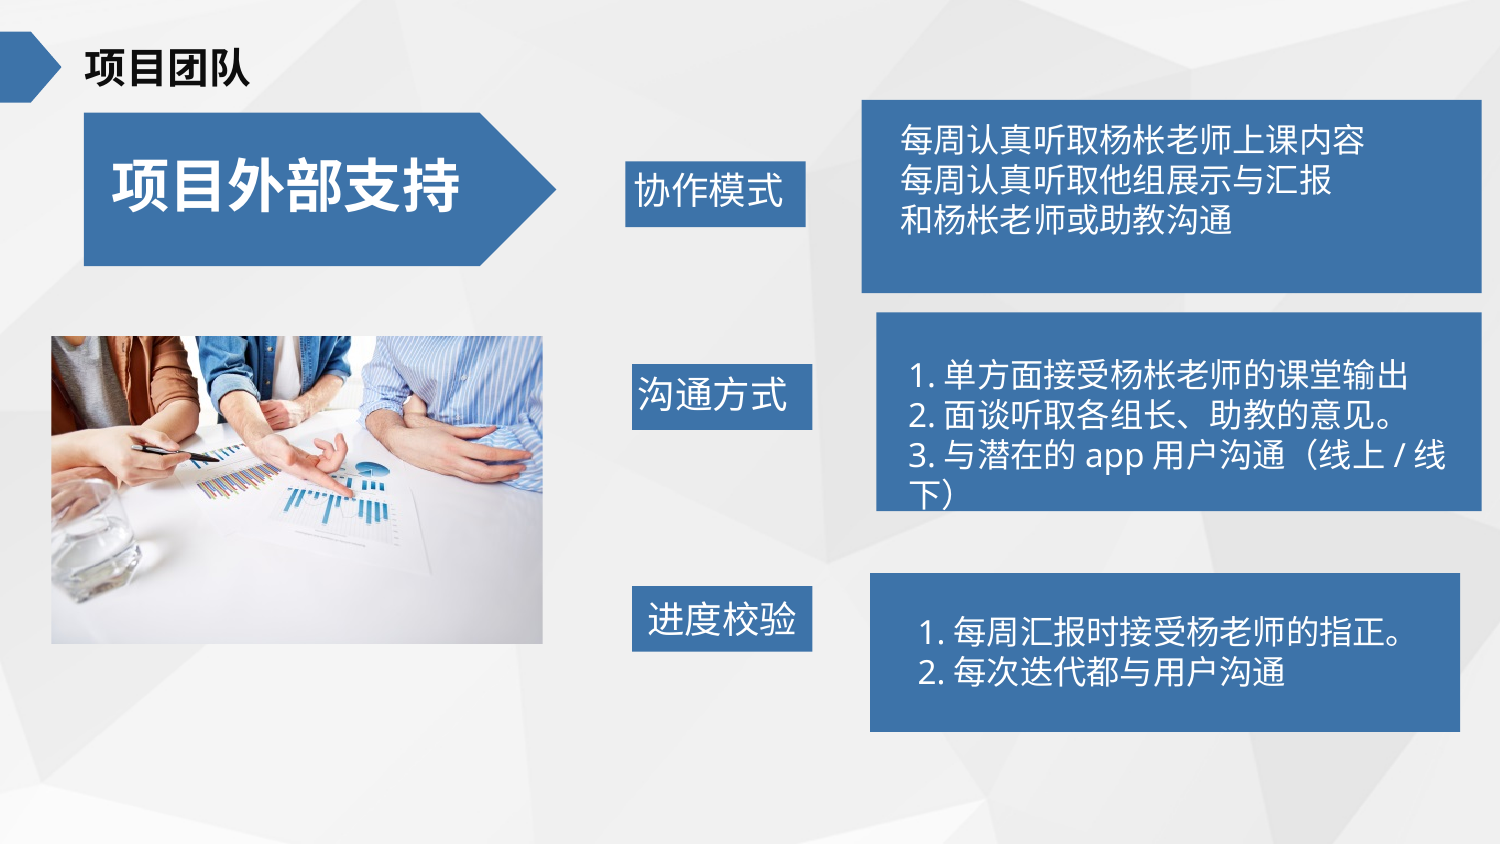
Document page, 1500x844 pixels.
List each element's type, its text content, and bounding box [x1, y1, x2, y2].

text_box 进度校验 [630, 584, 815, 654]
text_box [81, 110, 559, 269]
text_box 项目团队 [69, 34, 267, 100]
text_box [623, 159, 808, 229]
text_box 沟通方式 [622, 363, 803, 424]
text_box [49, 334, 545, 646]
text_box 项目外部支持 [96, 141, 498, 227]
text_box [869, 572, 1463, 733]
text_box 协作模式 [619, 159, 799, 219]
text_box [861, 99, 1482, 294]
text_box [876, 312, 1500, 522]
text_box [630, 362, 815, 432]
picture [0, 0, 1500, 844]
text_box [0, 29, 64, 105]
